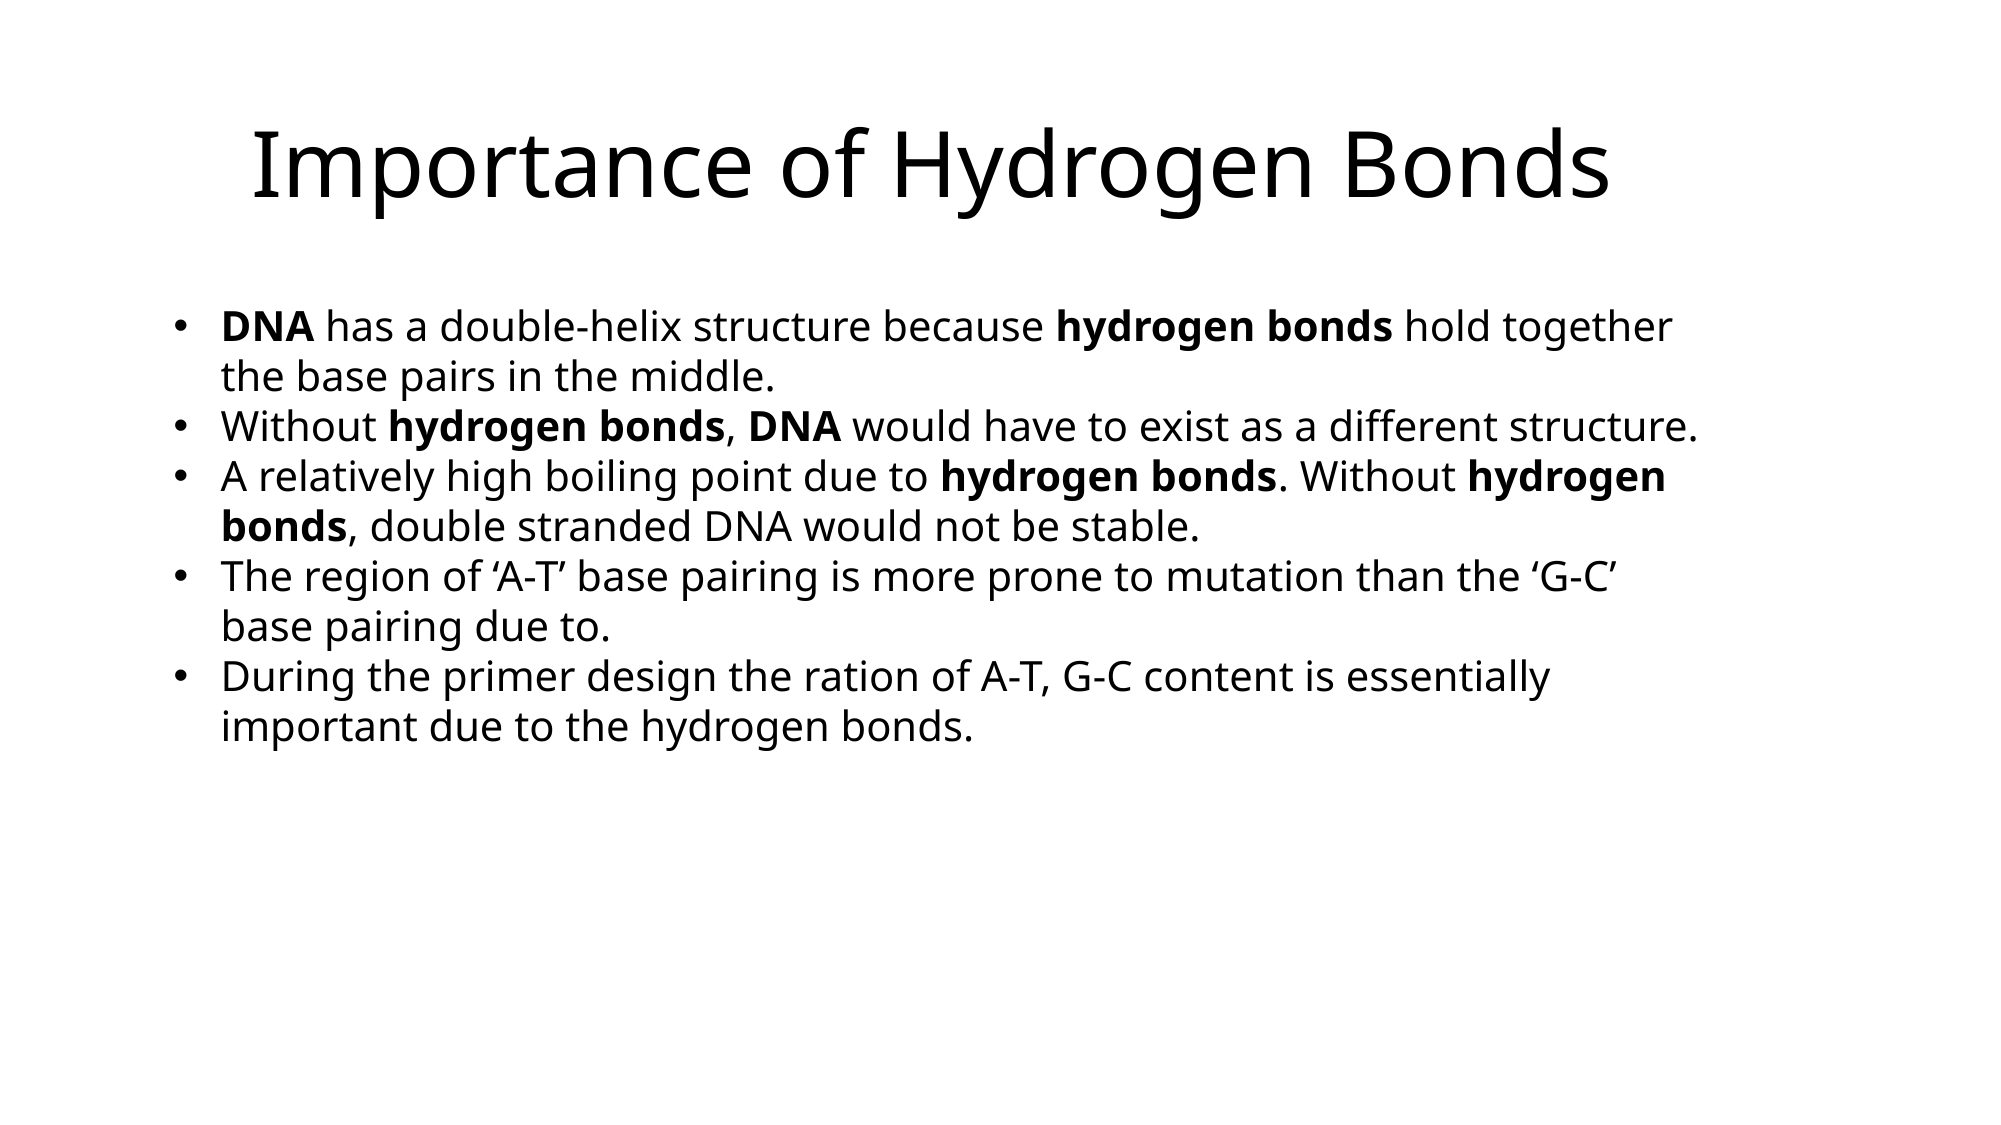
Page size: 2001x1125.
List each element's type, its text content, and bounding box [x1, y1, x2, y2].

text_box DNA has a double-helix structure because hydrogen bonds hold together the base pairs in the middle. Without hydrogen bonds, DNA would have to exist as a different structure. A relatively high boiling point due to hydrogen bonds. Without hydrogen bonds, double stranded DNA would not be stable. The region of ‘A-T’ base pairing is more prone to mutation than the ‘G-C’ base pairing due to. During the primer design the ration of A-T, G-C content is essentially important due to the hydrogen bonds. [158, 292, 1722, 758]
text_box Importance of Hydrogen Bonds [236, 98, 1638, 224]
